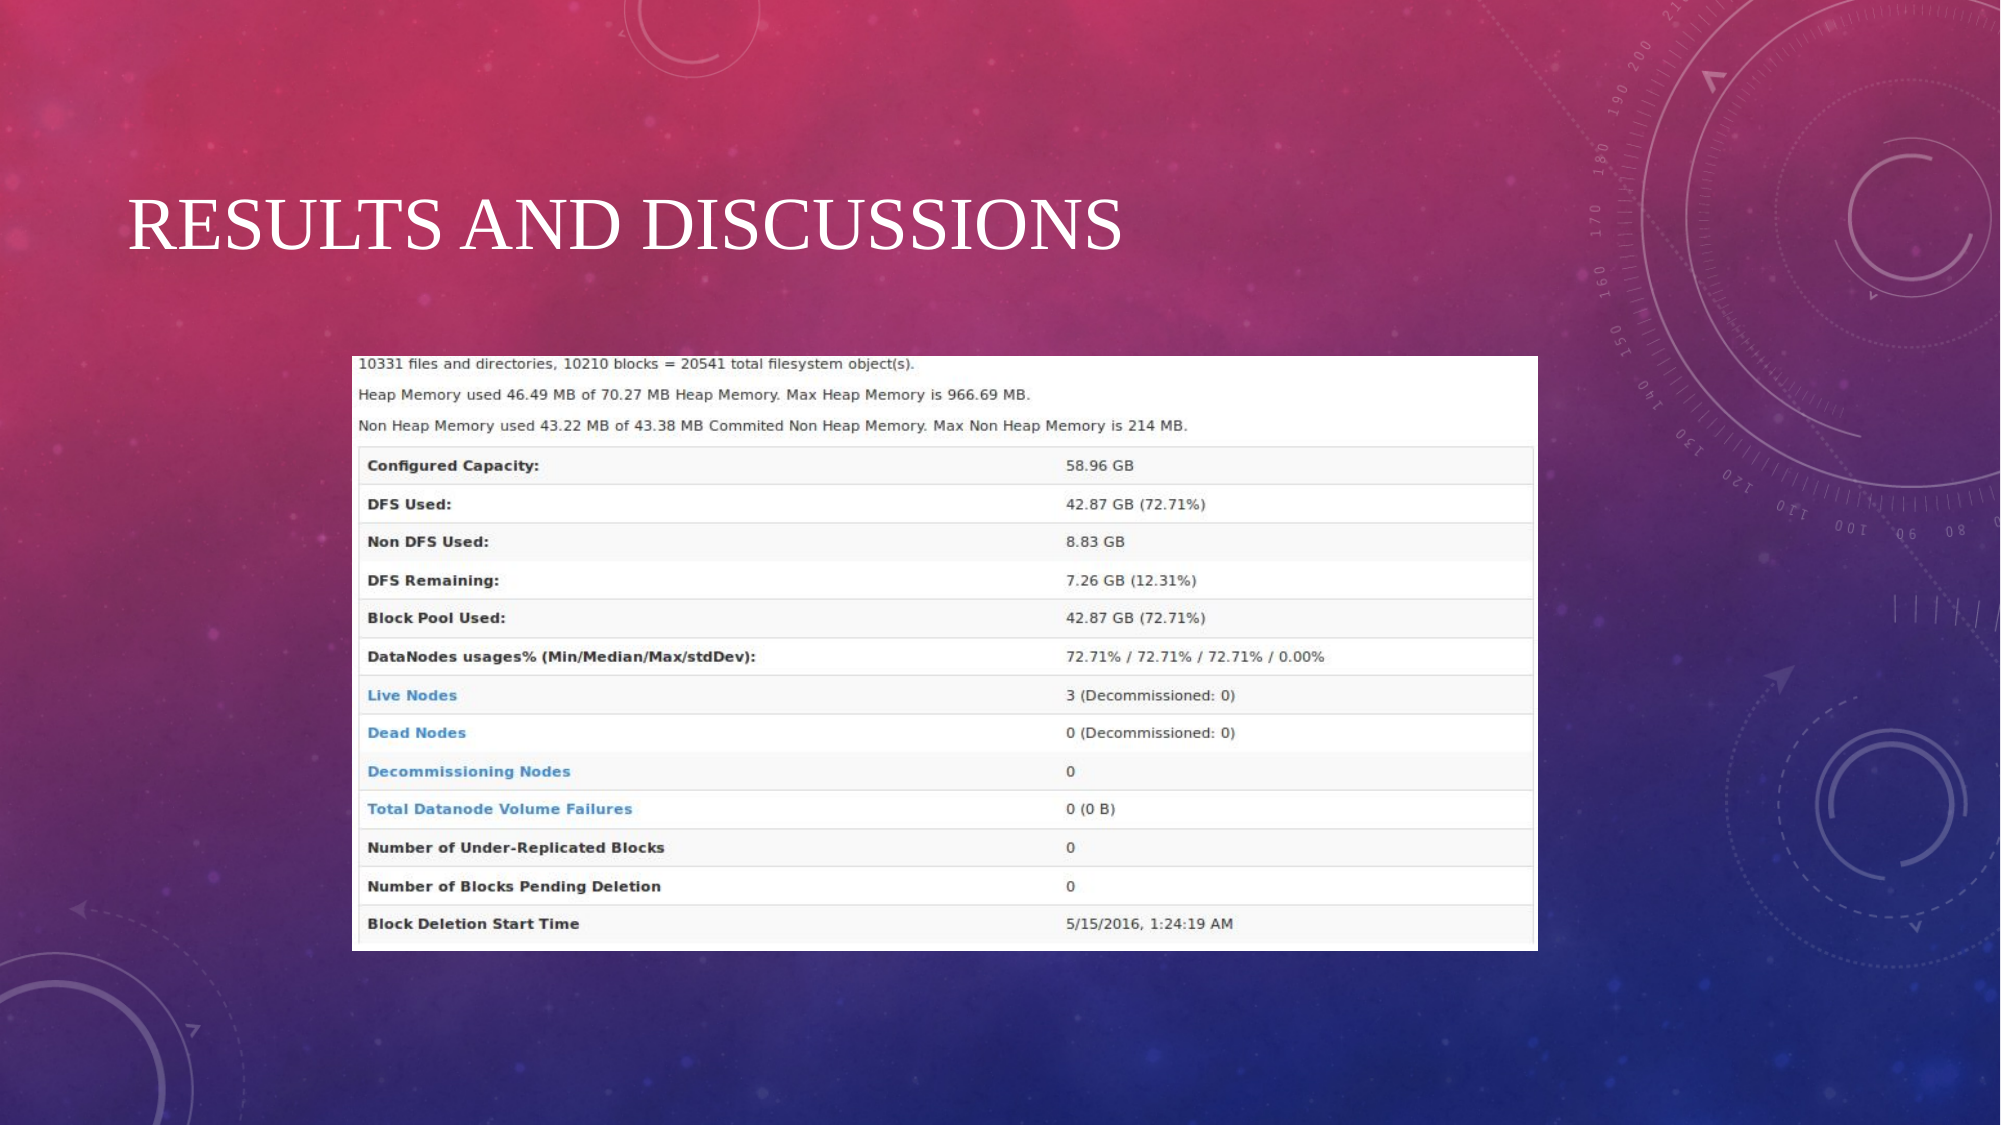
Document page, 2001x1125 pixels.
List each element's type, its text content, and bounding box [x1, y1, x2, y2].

title RESULTS AND DISCUSSIONS [112, 99, 1775, 339]
picture [0, 0, 2001, 1125]
